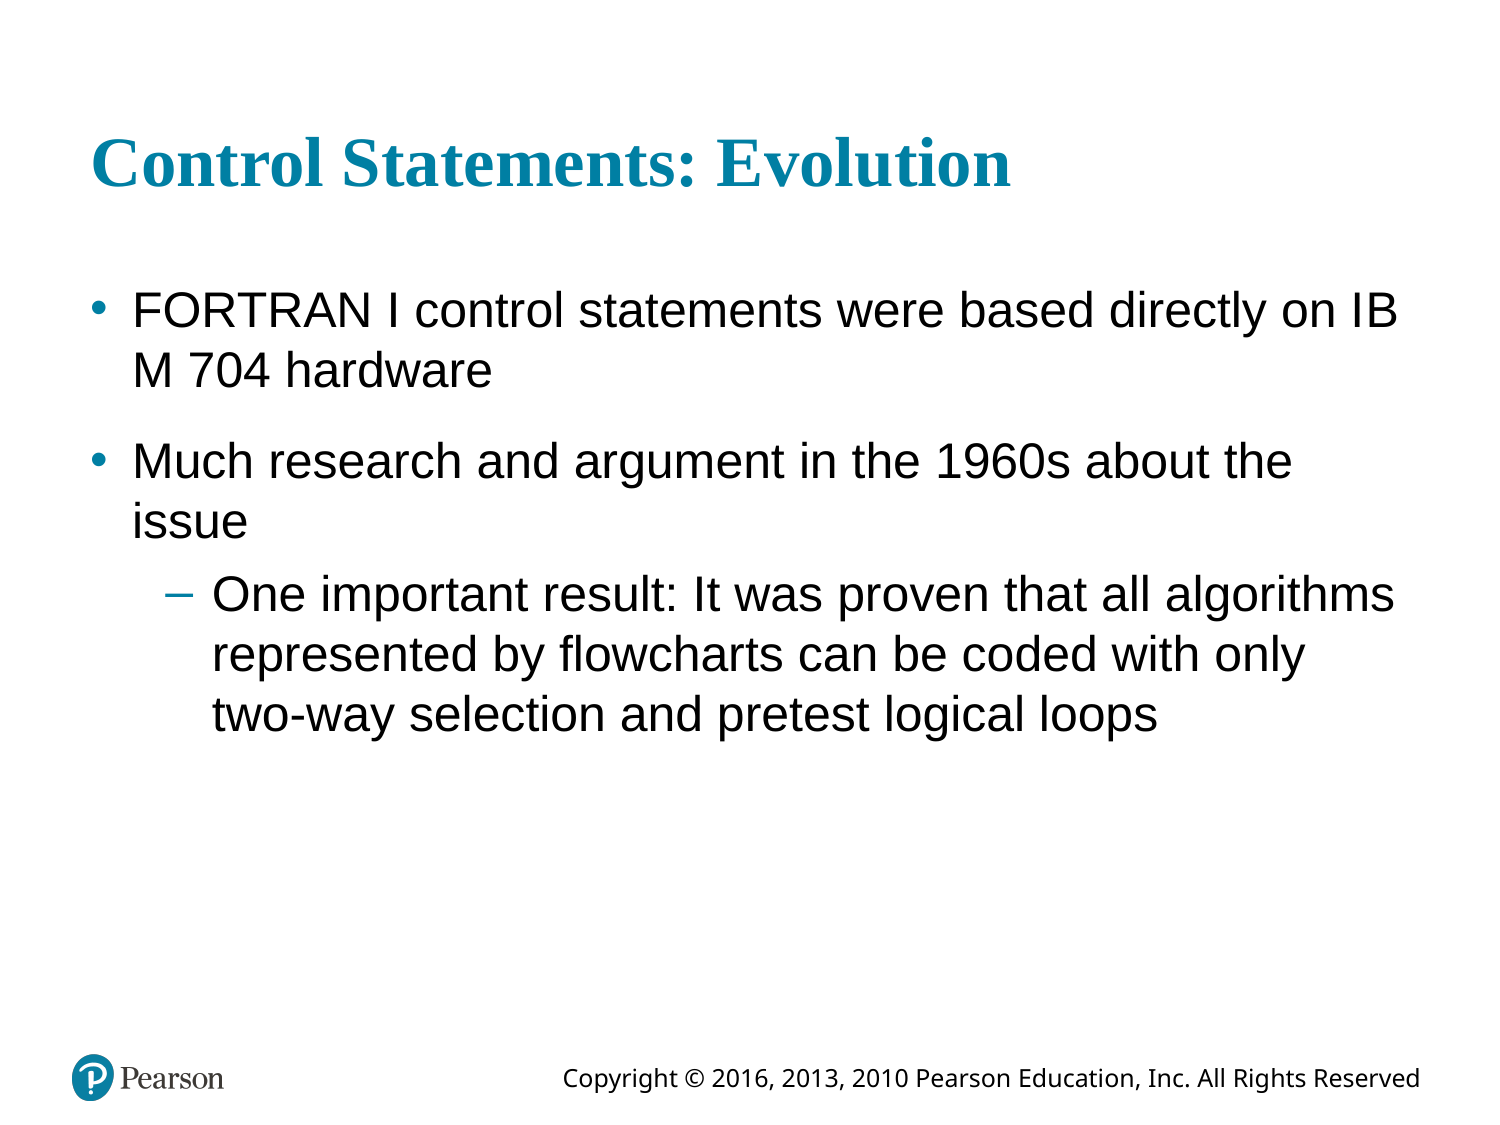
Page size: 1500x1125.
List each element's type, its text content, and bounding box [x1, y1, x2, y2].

picture [72, 1054, 88, 1070]
picture [80, 1063, 106, 1088]
list FORTRAN I control statements were based directly on I B M 704 hardware Much research and argument in the 1960s about the issue One important result: It was proven that all algorithms represented by flowcharts can be coded with only two-way selection and pretest logical loops [75, 262, 1425, 1005]
title Control Statements: Evolution [75, 35, 1425, 216]
picture [72, 1087, 83, 1101]
picture [98, 1054, 224, 1101]
